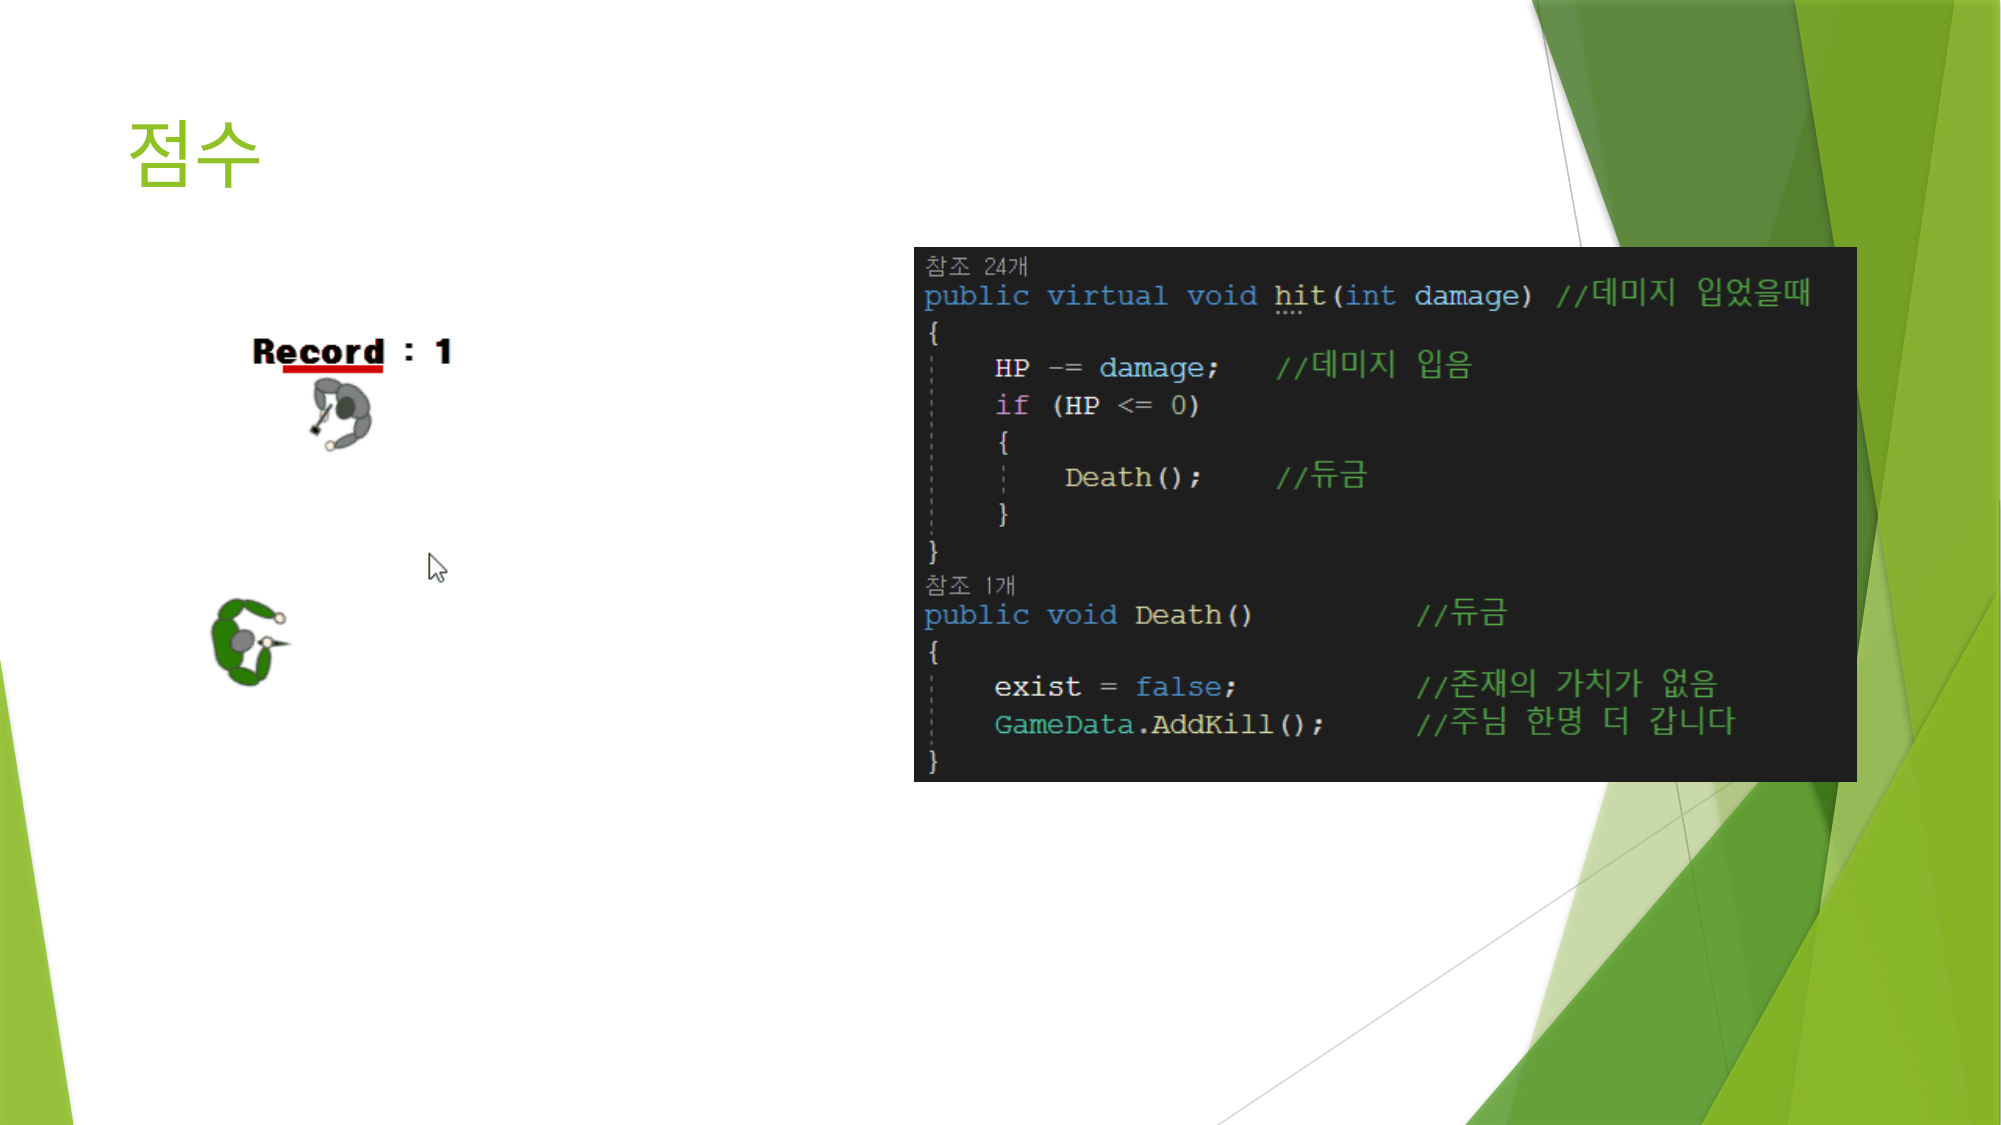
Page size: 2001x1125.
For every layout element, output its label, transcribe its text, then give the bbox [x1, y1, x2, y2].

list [110, 327, 615, 798]
title 점수 [111, 99, 1522, 317]
picture [914, 246, 1858, 783]
